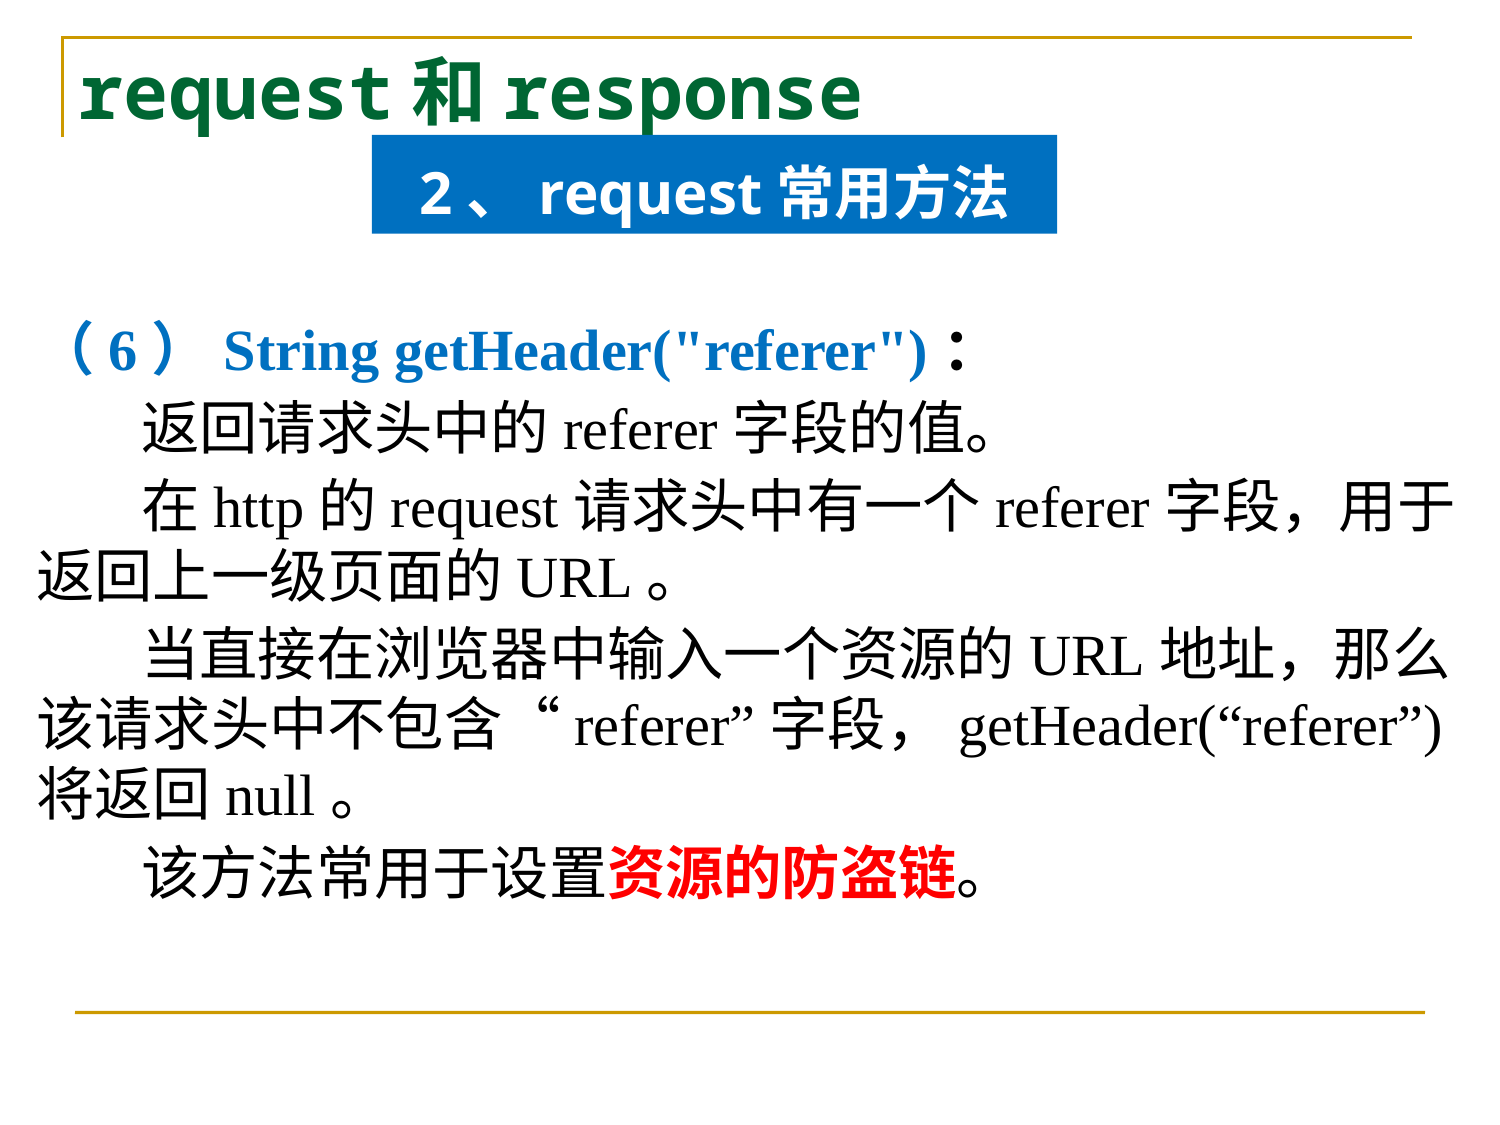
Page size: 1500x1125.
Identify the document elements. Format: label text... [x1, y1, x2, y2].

text_box 2、request常用方法 [371, 134, 1058, 234]
title request和response [63, 0, 1176, 142]
text_box （6）String getHeader("referer")： 返回请求头中的referer字段的值。 在http的request请求头中有一个referer字段，用于返回上一级页面的URL。 当直接在浏览器中输入一个资源的URL地址，那么该请求头中不包含“referer”字段，getHeader(“referer”)将返回null。 该方法常用于设置资源的防盗链。 [21, 305, 1500, 1058]
